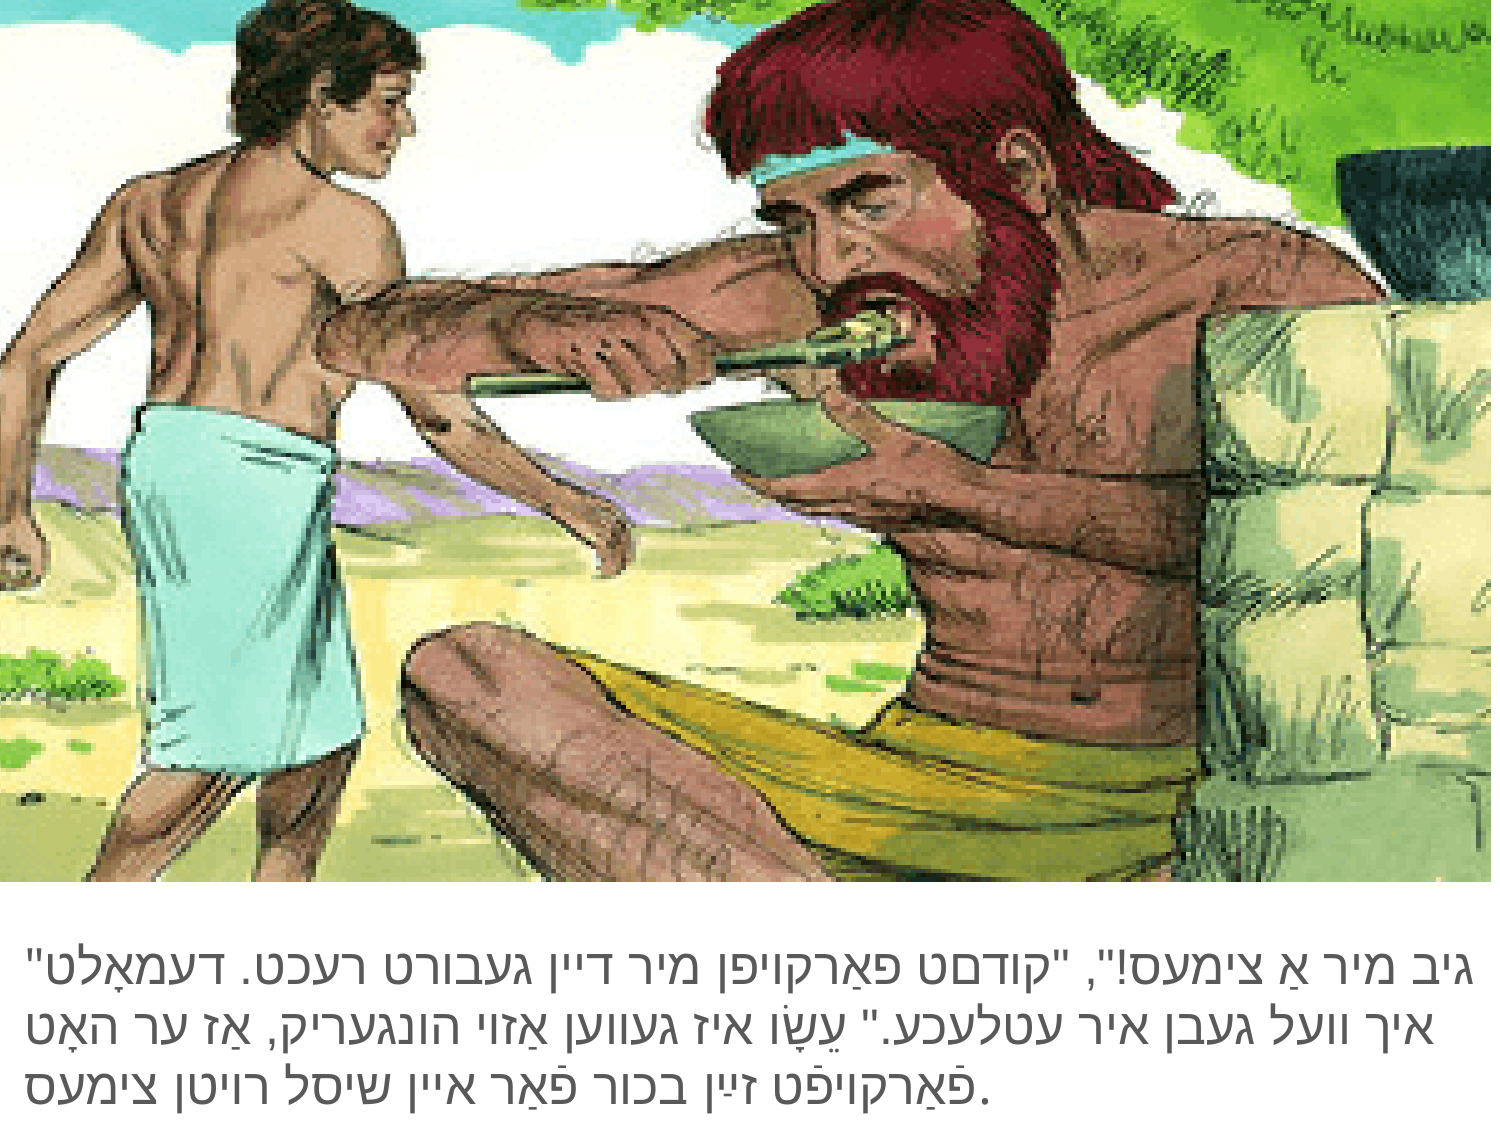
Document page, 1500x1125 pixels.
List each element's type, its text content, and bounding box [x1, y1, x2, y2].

picture [0, 0, 1491, 882]
text_box "גיב מיר אַ צימעס!", "קודםט פאַרקויפן מיר דיין געבורט רעכט. דעמאָלט איך וועל געבן איר עטלעכע." עֵשָׂו איז געװען אַזױ הונגעריק, אַז ער האָט פֿאַרקױפֿט זײַן בכור פֿאַר אײן שיסל רױטן צימעס. [9, 927, 1495, 1123]
